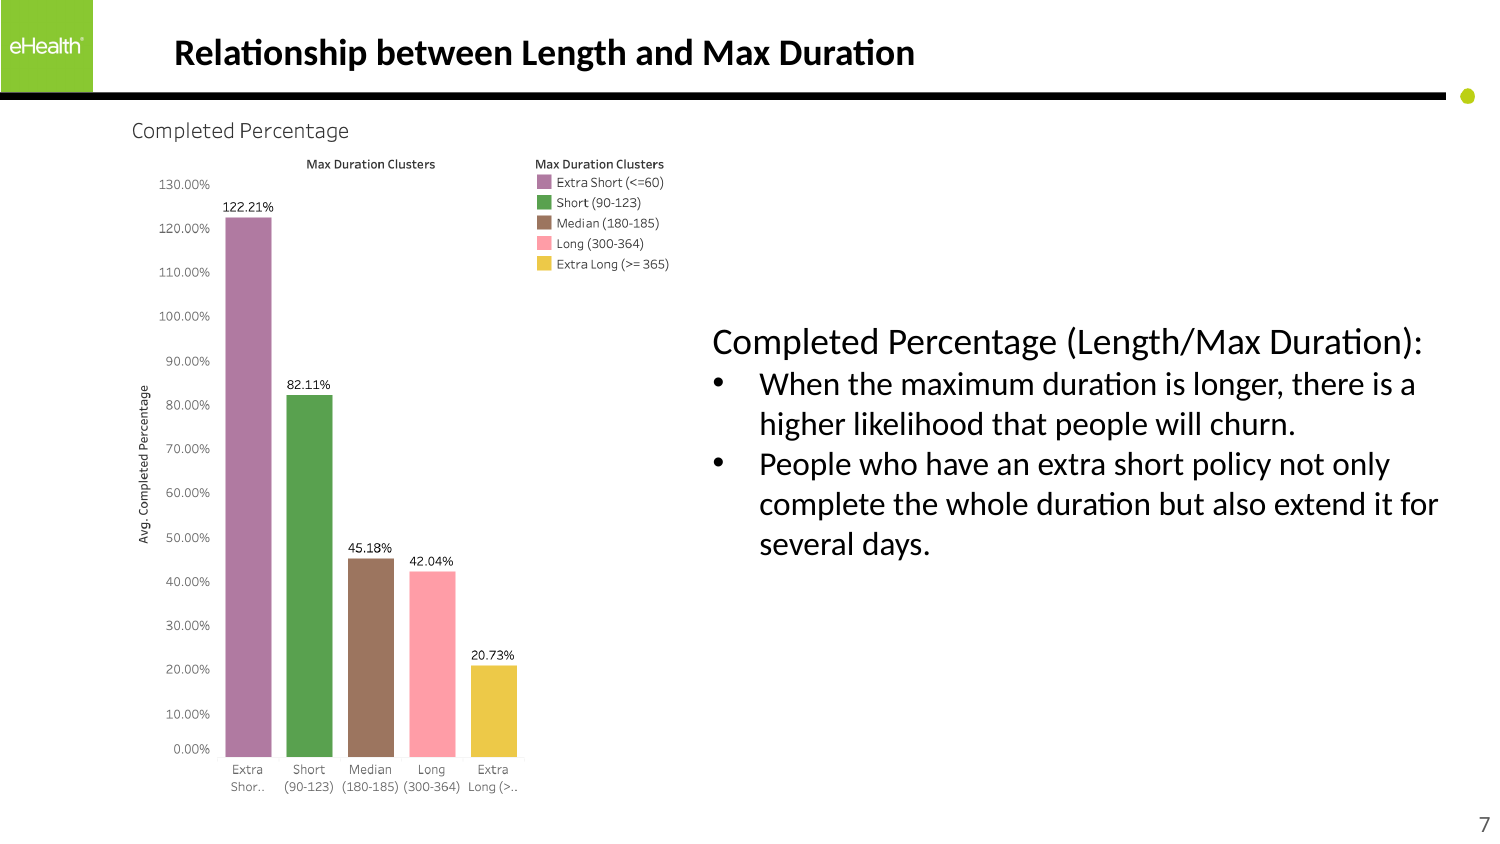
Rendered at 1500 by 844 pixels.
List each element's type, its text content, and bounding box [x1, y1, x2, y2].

picture [1460, 88, 1475, 104]
list Completed Percentage (Length/Max Duration): When the maximum duration is longer, there is a higher likelihood that people will churn. People who have an extra short policy not only complete the whole duration but also extend it for several days. [712, 317, 1450, 565]
picture [126, 109, 677, 798]
picture [0, 0, 93, 92]
text_box 7 [1472, 811, 1497, 837]
text_box Relationship between Length and Max Duration [127, 25, 1425, 73]
